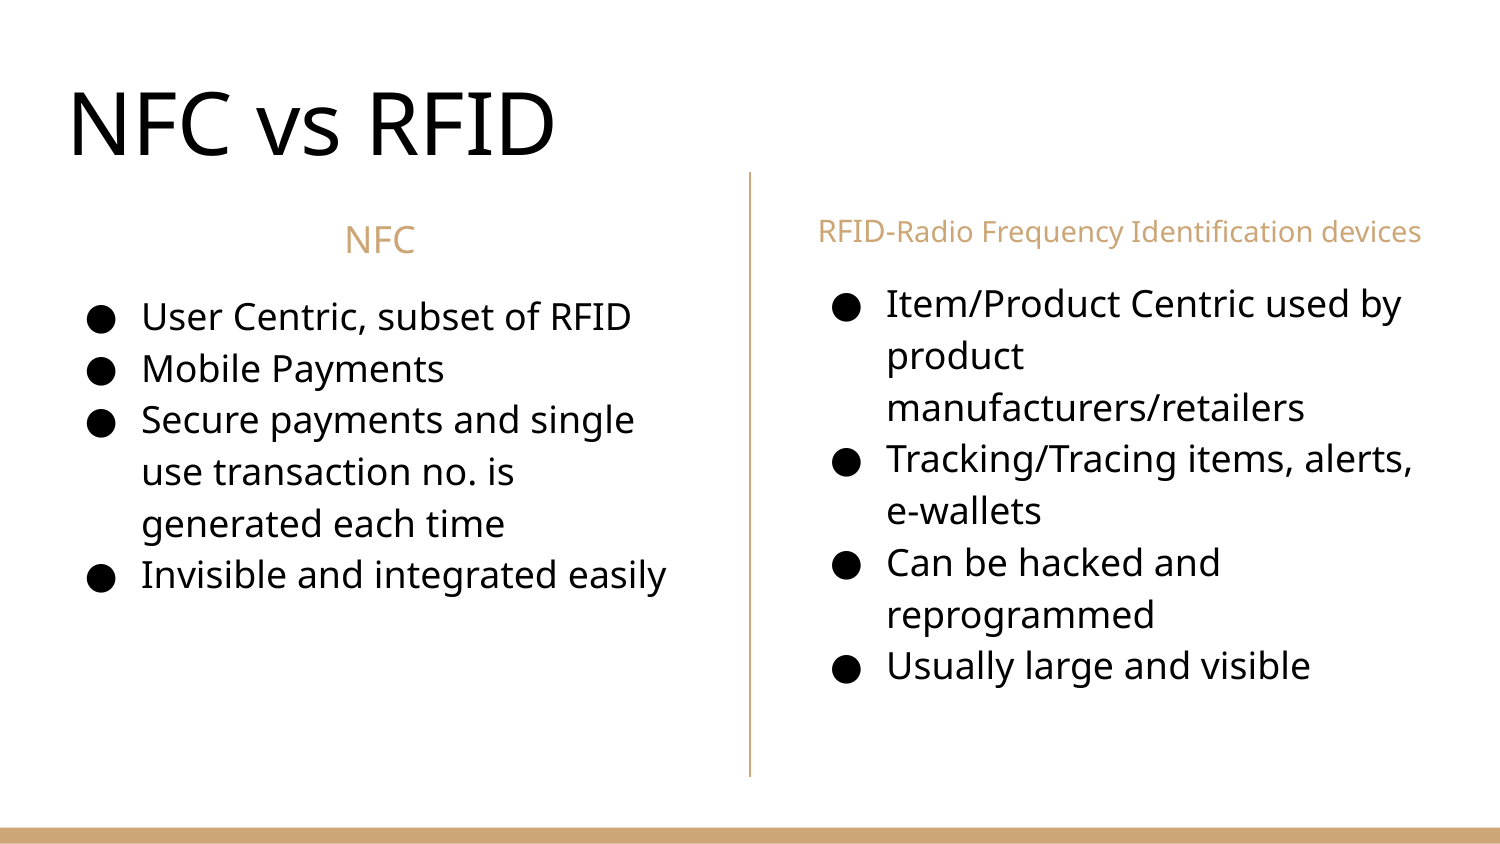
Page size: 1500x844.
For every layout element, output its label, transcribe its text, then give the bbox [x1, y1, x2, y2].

list NFC User Centric, subset of RFID Mobile Payments Secure payments and single use transaction no. is generated each time Invisible and integrated easily [51, 194, 710, 755]
list RFID-Radio Frequency Identification devices Item/Product Centric used by product manufacturers/retailers Tracking/Tracing items, alerts, e-wallets Can be hacked and reprogrammed Usually large and visible [796, 194, 1444, 755]
title NFC vs RFID [51, 51, 1449, 189]
